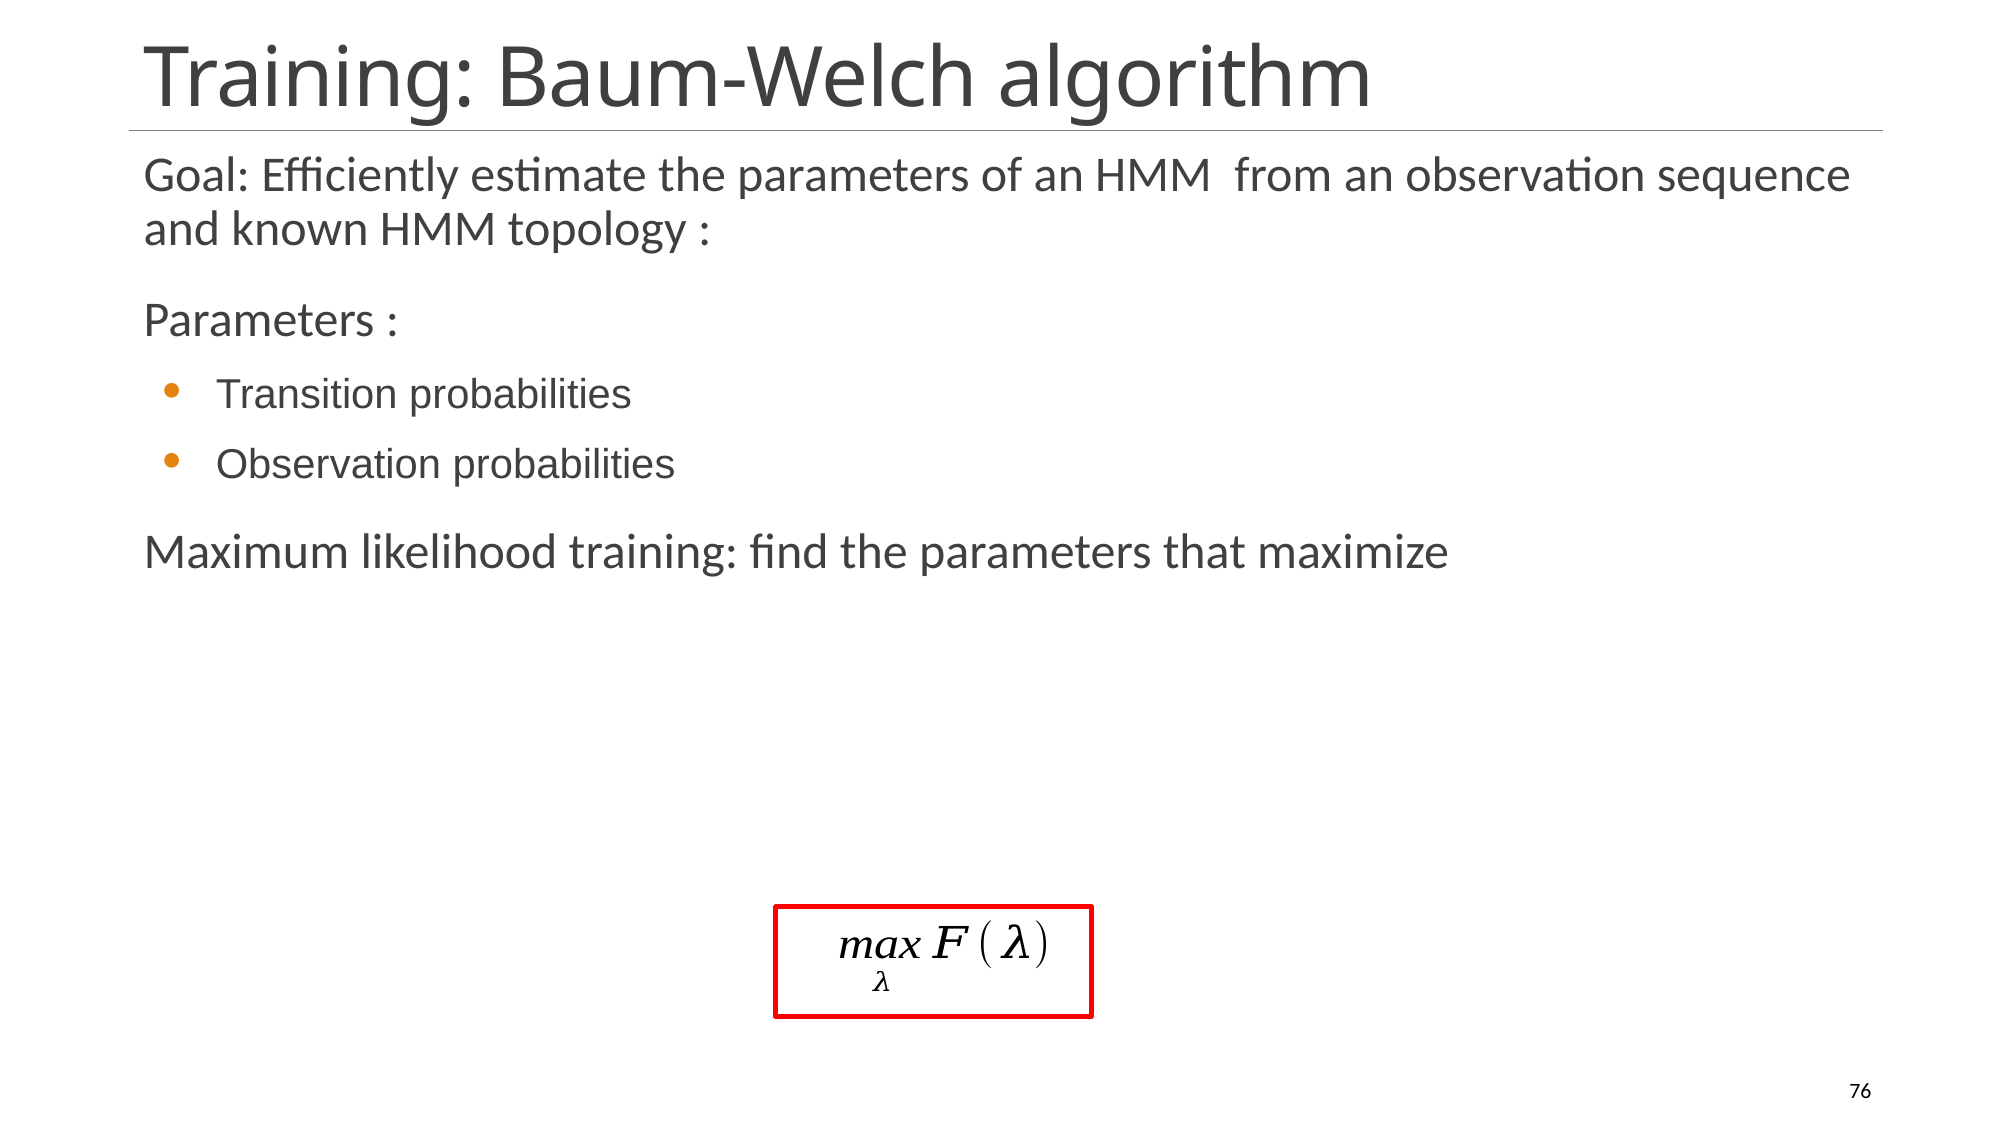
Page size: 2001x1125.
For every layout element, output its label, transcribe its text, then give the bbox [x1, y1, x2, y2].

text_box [775, 906, 1093, 1018]
title Training: Baum-Welch algorithm [128, 19, 1883, 131]
slide_number 76 [1671, 1059, 1887, 1120]
